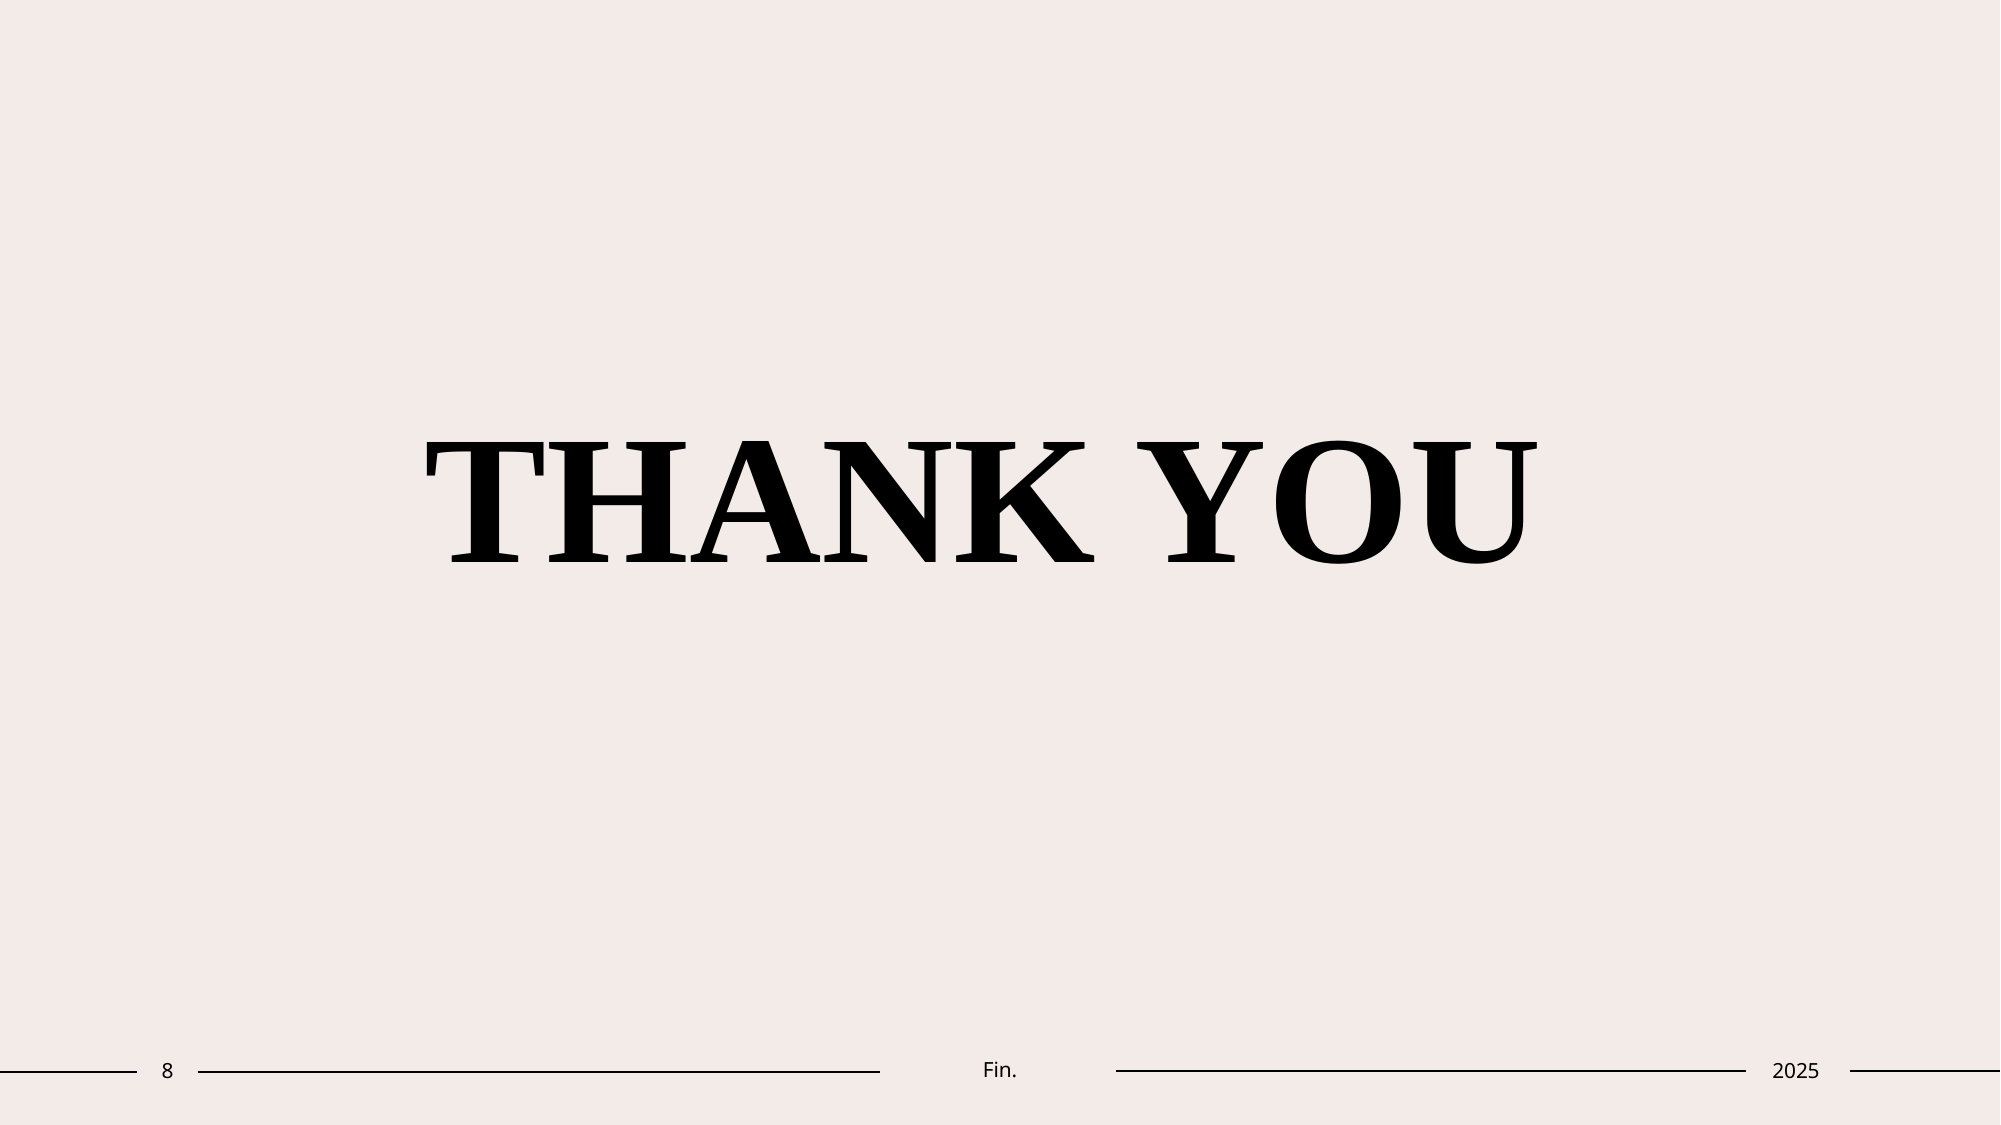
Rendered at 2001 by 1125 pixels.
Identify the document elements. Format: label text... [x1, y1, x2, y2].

list THANK YOU [81, 396, 1886, 597]
slide_number 2025 [1743, 1050, 1849, 1091]
slide_number 8 [137, 1050, 198, 1091]
footer Fin. [879, 1050, 1120, 1091]
